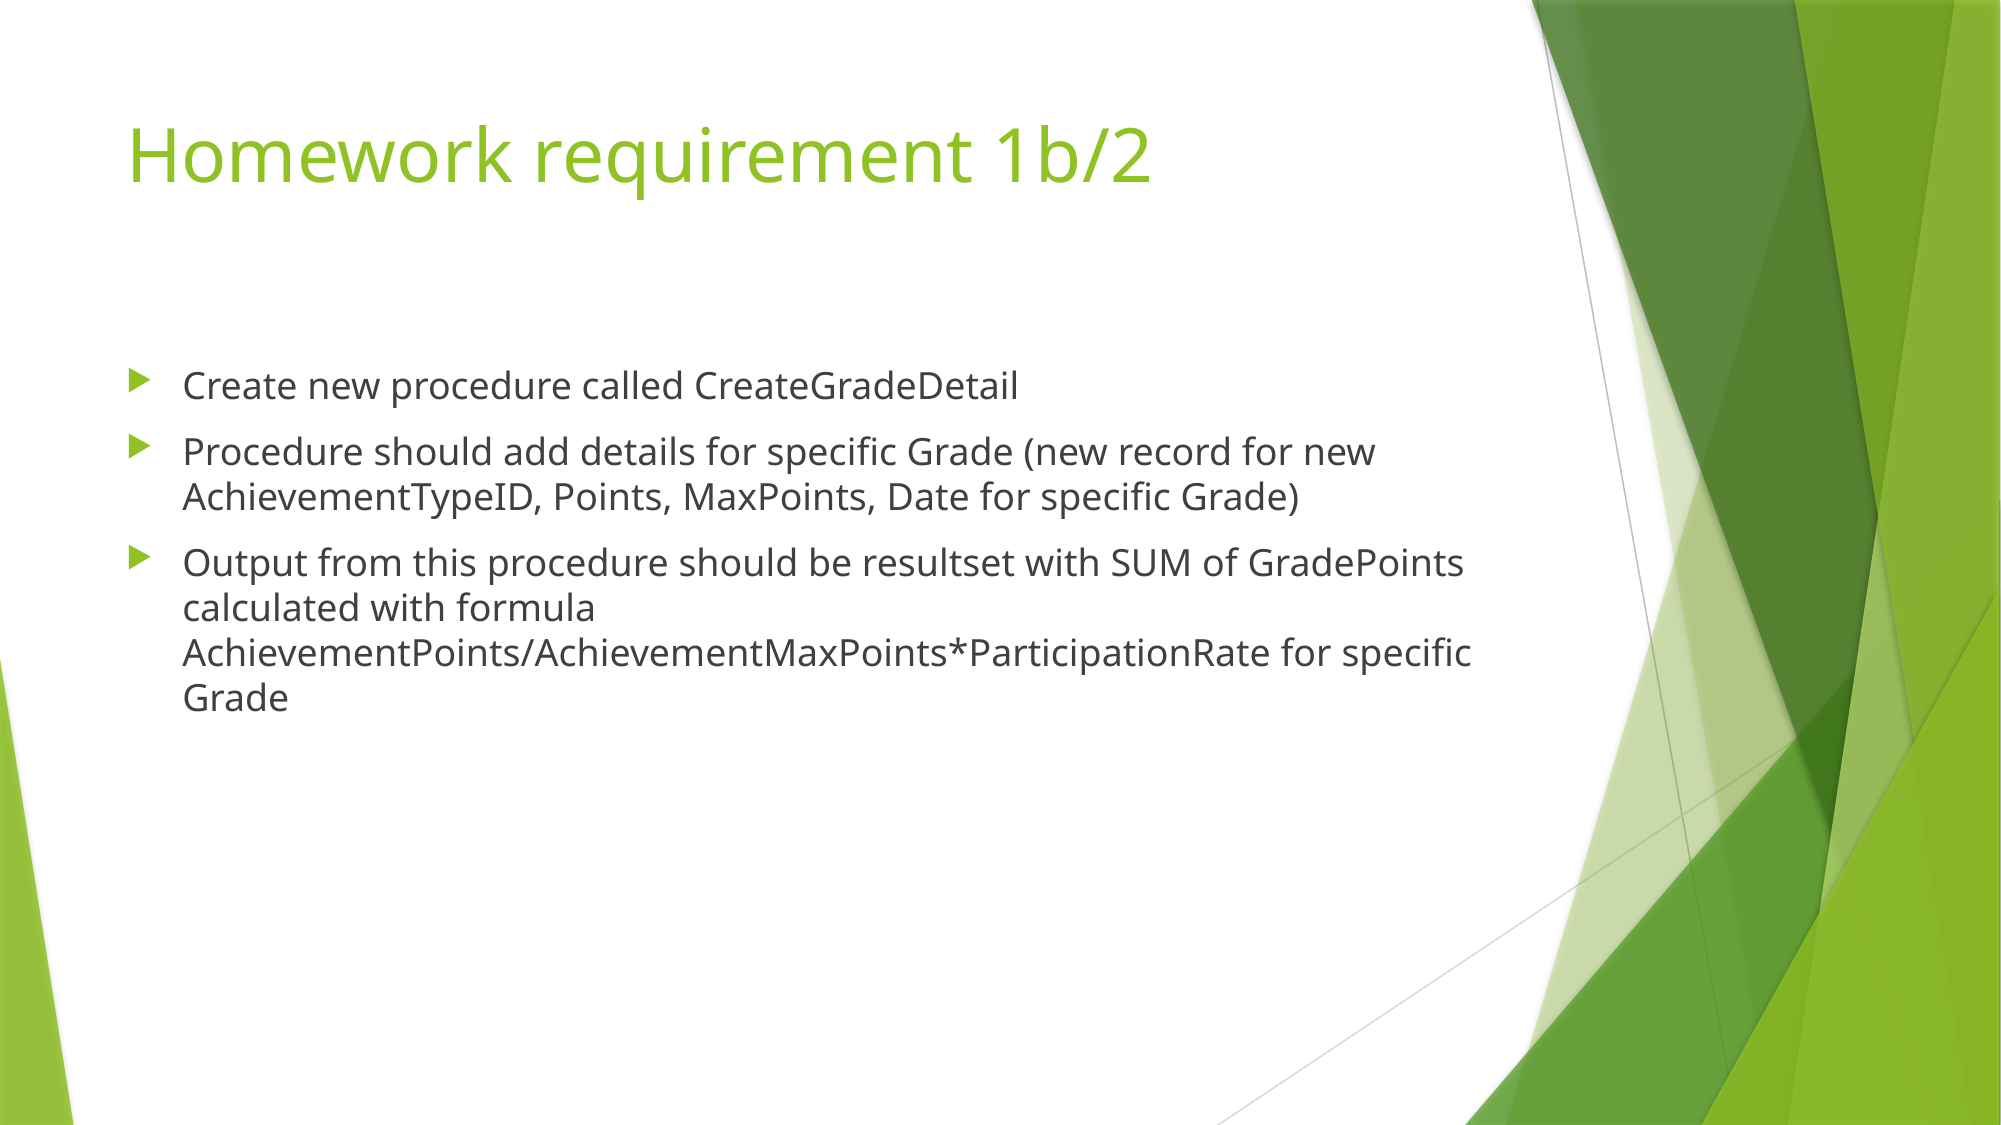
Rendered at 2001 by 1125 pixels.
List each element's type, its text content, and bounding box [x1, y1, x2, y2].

list Create new procedure called CreateGradeDetail Procedure should add details for specific Grade (new record for new AchievementTypeID, Points, MaxPoints, Date for specific Grade) Output from this procedure should be resultset with SUM of GradePoints calculated with formula AchievementPoints/AchievementMaxPoints*ParticipationRate for specific Grade [111, 354, 1522, 1094]
title Homework requirement 1b/2 [111, 99, 1522, 317]
